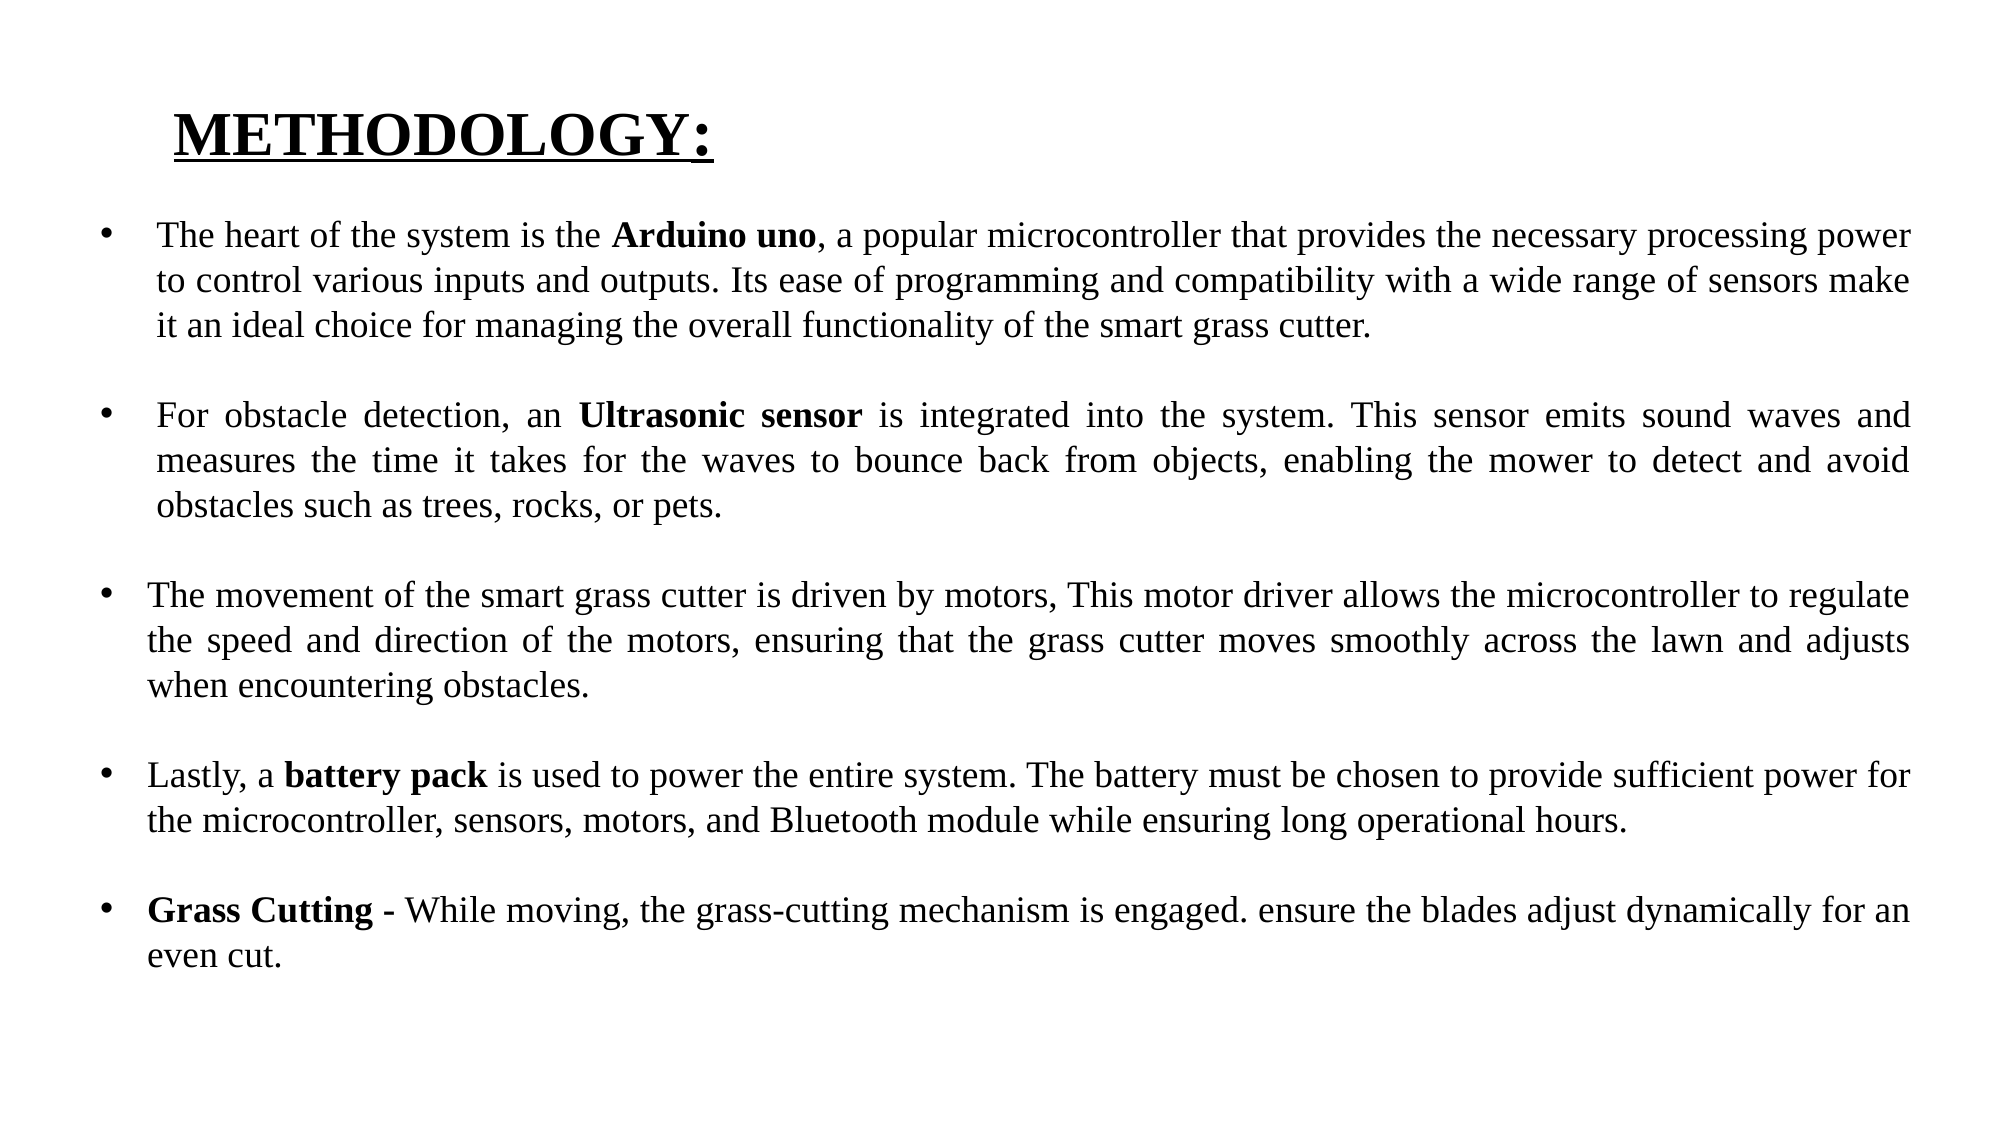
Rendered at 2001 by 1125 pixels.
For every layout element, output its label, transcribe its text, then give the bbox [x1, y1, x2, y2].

text_box The heart of the system is the Arduino uno, a popular microcontroller that provides the necessary processing power to control various inputs and outputs. Its ease of programming and compatibility with a wide range of sensors make it an ideal choice for managing the overall functionality of the smart grass cutter. For obstacle detection, an Ultrasonic sensor is integrated into the system. This sensor emits sound waves and measures the time it takes for the waves to bounce back from objects, enabling the mower to detect and avoid obstacles such as trees, rocks, or pets. The movement of the smart grass cutter is driven by motors, This motor driver allows the microcontroller to regulate the speed and direction of the motors, ensuring that the grass cutter moves smoothly across the lawn and adjusts when encountering obstacles. Lastly, a battery pack is used to power the entire system. The battery must be chosen to provide sufficient power for the microcontroller, sensors, motors, and Bluetooth module while ensuring long operational hours. Grass Cutting - While moving, the grass-cutting mechanism is engaged. ensure the blades adjust dynamically for an even cut. [85, 202, 1928, 1125]
text_box METHODOLOGY: [159, 81, 1306, 176]
